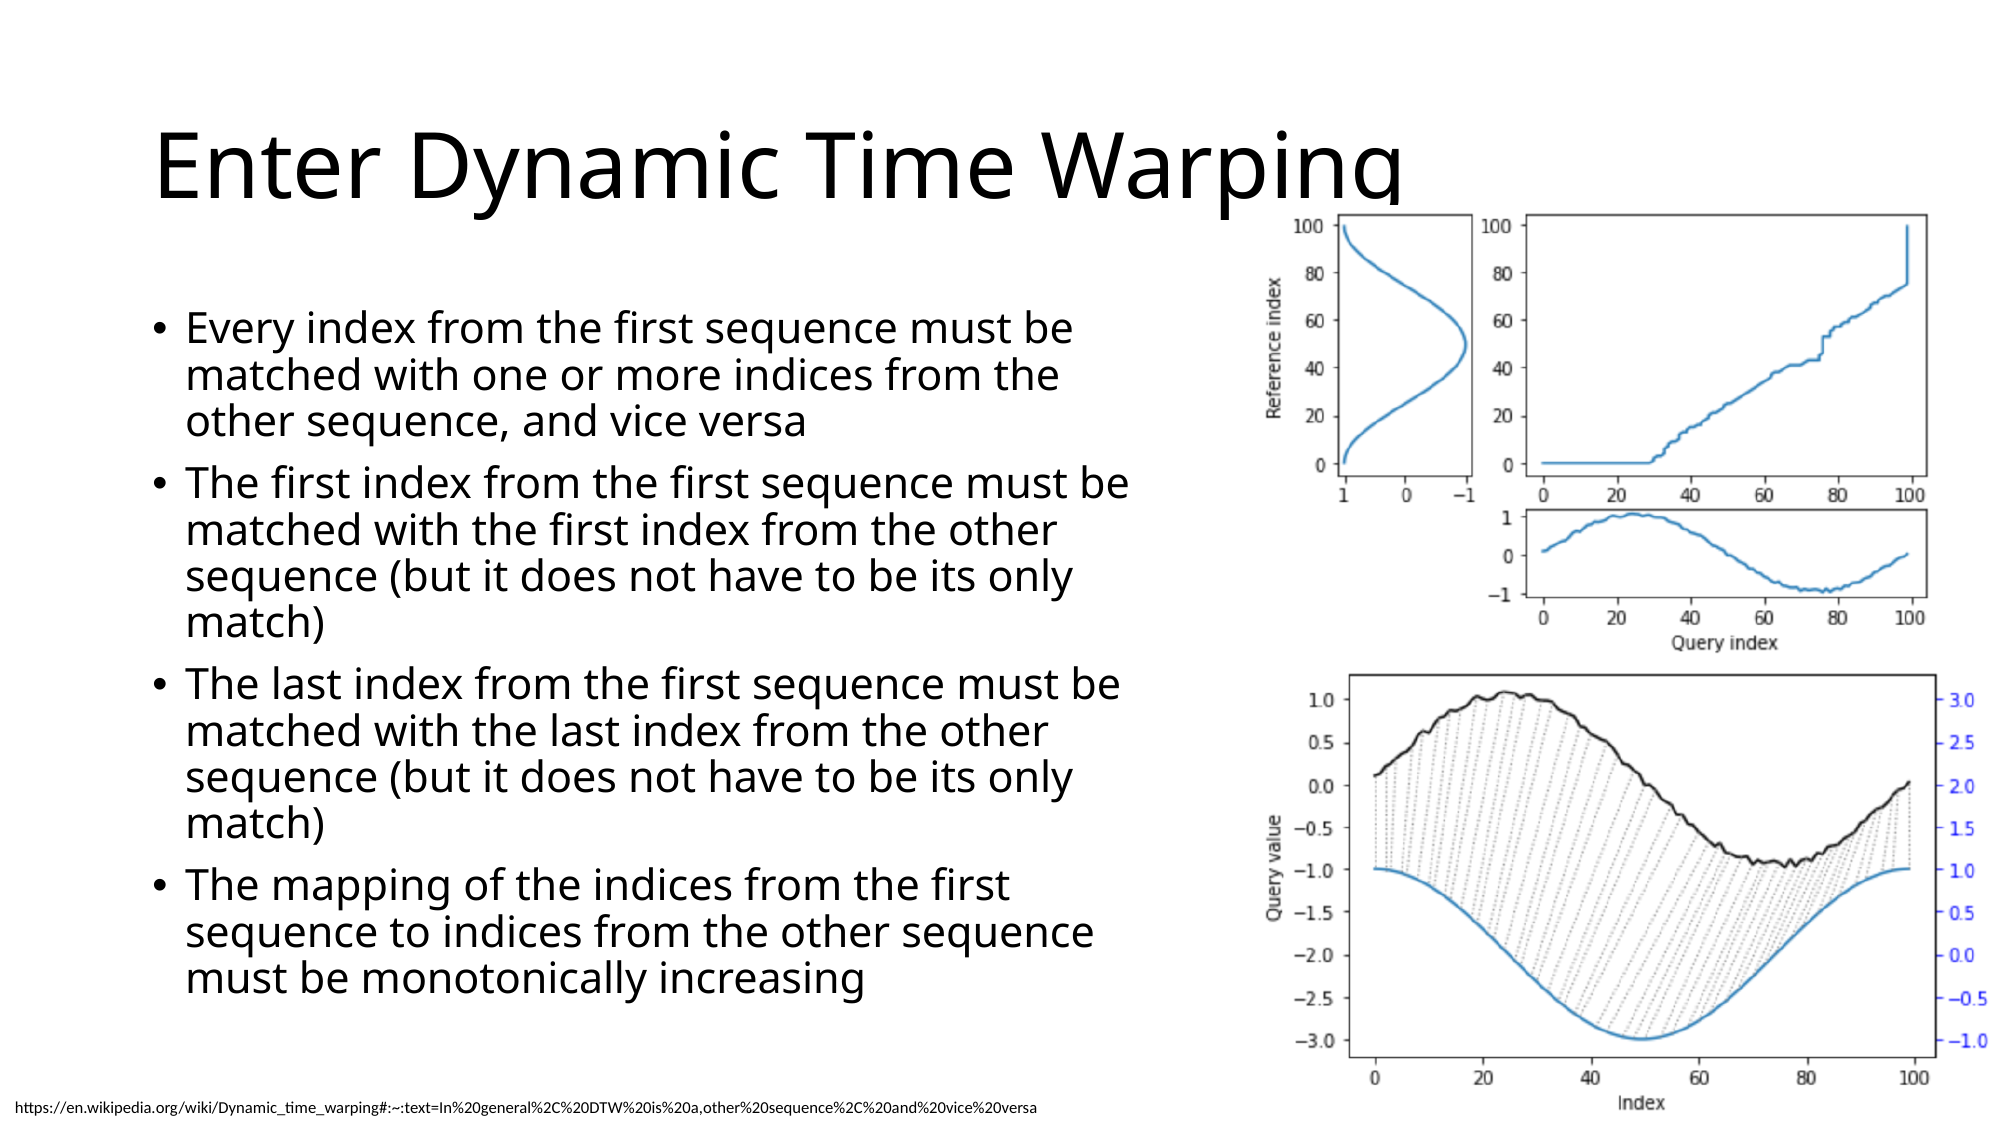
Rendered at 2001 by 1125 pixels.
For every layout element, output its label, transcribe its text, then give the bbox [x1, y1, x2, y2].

text_box https://en.wikipedia.org/wiki/Dynamic_time_warping#:~:text=In%20general%2C%20DTW%20is%20a,other%20sequence%2C%20and%20vice%20versa [0, 1089, 1089, 1125]
title Enter Dynamic Time Warping [137, 59, 1863, 278]
list Every index from the first sequence must be matched with one or more indices from the other sequence, and vice versa The first index from the first sequence must be matched with the first index from the other sequence (but it does not have to be its only match) The last index from the first sequence must be matched with the last index from the other sequence (but it does not have to be its only match) The mapping of the indices from the first sequence to indices from the other sequence must be monotonically increasing [137, 299, 1196, 1014]
picture [1255, 205, 2000, 1125]
